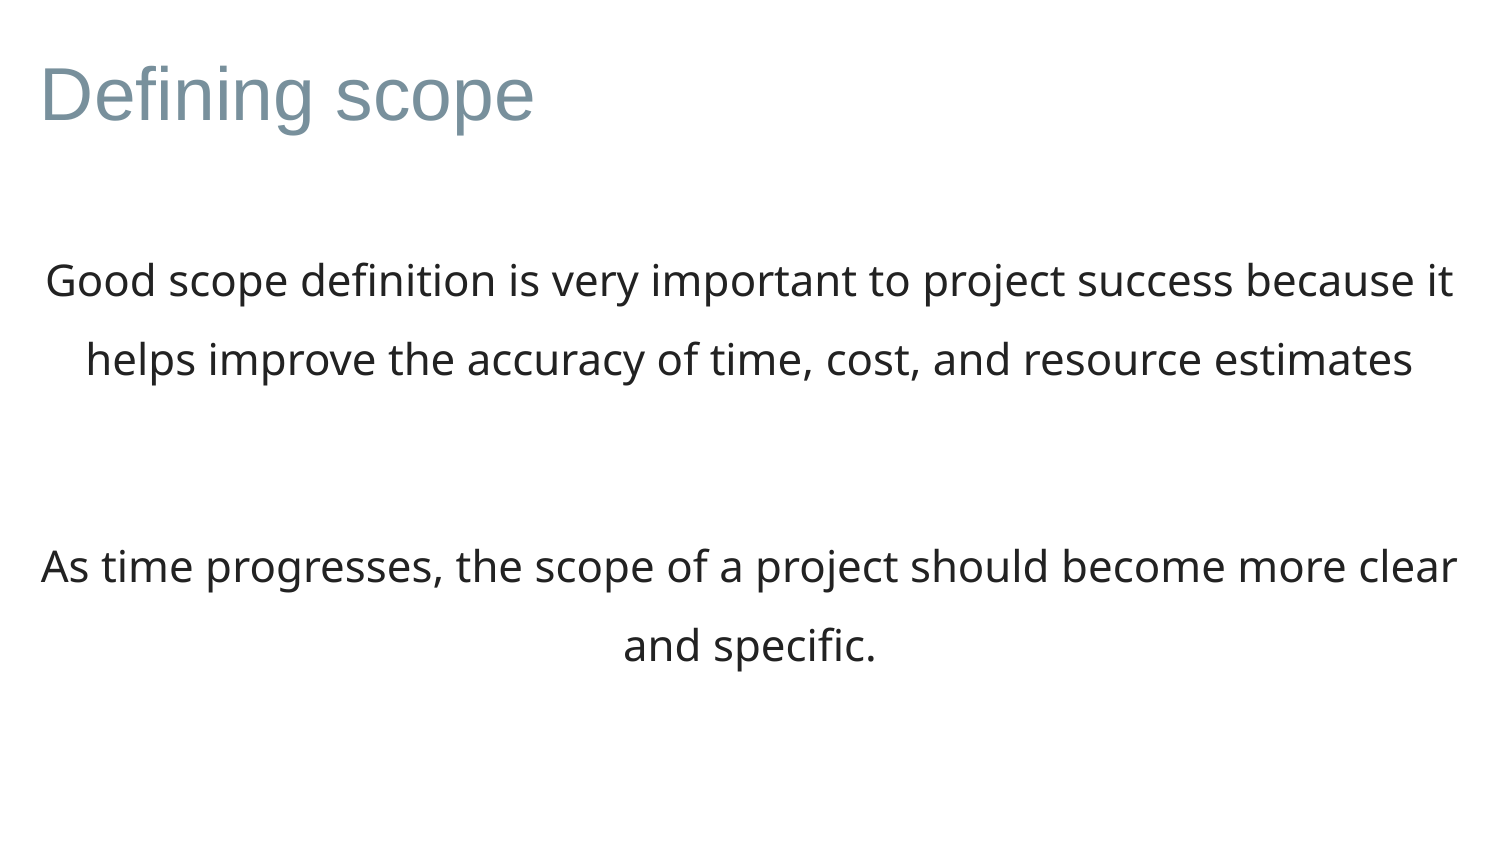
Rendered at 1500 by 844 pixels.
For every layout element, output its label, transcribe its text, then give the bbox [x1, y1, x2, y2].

list Good scope definition is very important to project success because it helps improve the accuracy of time, cost, and resource estimates As time progresses, the scope of a project should become more clear and specific. [25, 177, 1475, 719]
title Defining scope [25, 28, 1475, 153]
